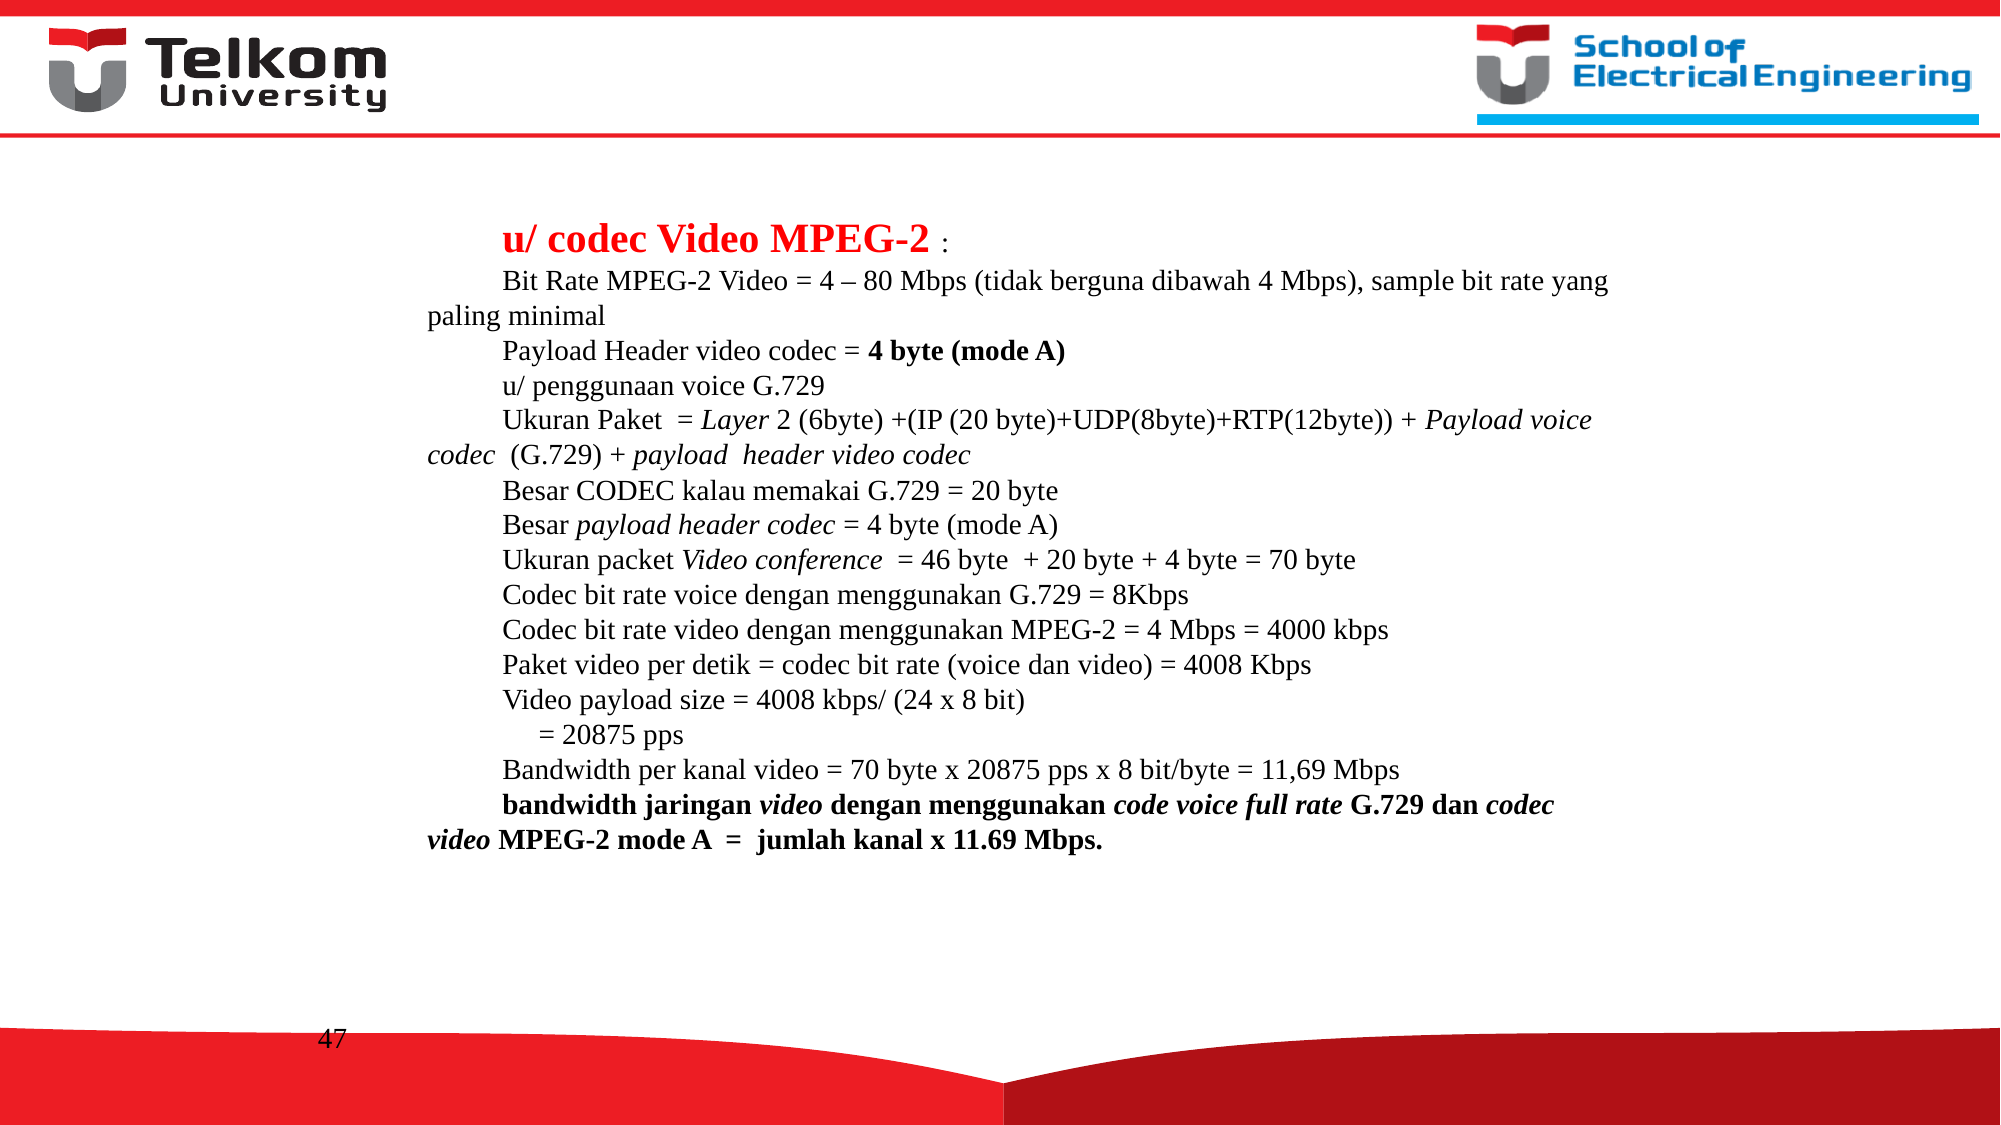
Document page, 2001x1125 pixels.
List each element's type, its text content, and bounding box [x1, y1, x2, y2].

text_box 47 [287, 1012, 363, 1088]
picture [1466, 24, 1979, 125]
text_box u/ codec Video MPEG-2 : Bit Rate MPEG-2 Video = 4 – 80 Mbps (tidak berguna dibawah 4 Mbps), sample bit rate yang paling minimal Payload Header video codec = 4 byte (mode A) u/ penggunaan voice G.729 Ukuran Paket = Layer 2 (6byte) +(IP (20 byte)+UDP(8byte)+RTP(12byte)) + Payload voice codec (G.729) + payload header video codec Besar CODEC kalau memakai G.729 = 20 byte Besar payload header codec = 4 byte (mode A) Ukuran packet Video conference = 46 byte + 20 byte + 4 byte = 70 byte Codec bit rate voice dengan menggunakan G.729 = 8Kbps Codec bit rate video dengan menggunakan MPEG-2 = 4 Mbps = 4000 kbps Paket video per detik = codec bit rate (voice dan video) = 4008 Kbps Video payload size = 4008 kbps/ (24 x 8 bit) = 20875 pps Bandwidth per kanal video = 70 byte x 20875 pps x 8 bit/byte = 11,69 Mbps bandwidth jaringan video dengan menggunakan code voice full rate G.729 dan codec video MPEG-2 mode A = jumlah kanal x 11.69 Mbps. [412, 203, 1638, 863]
